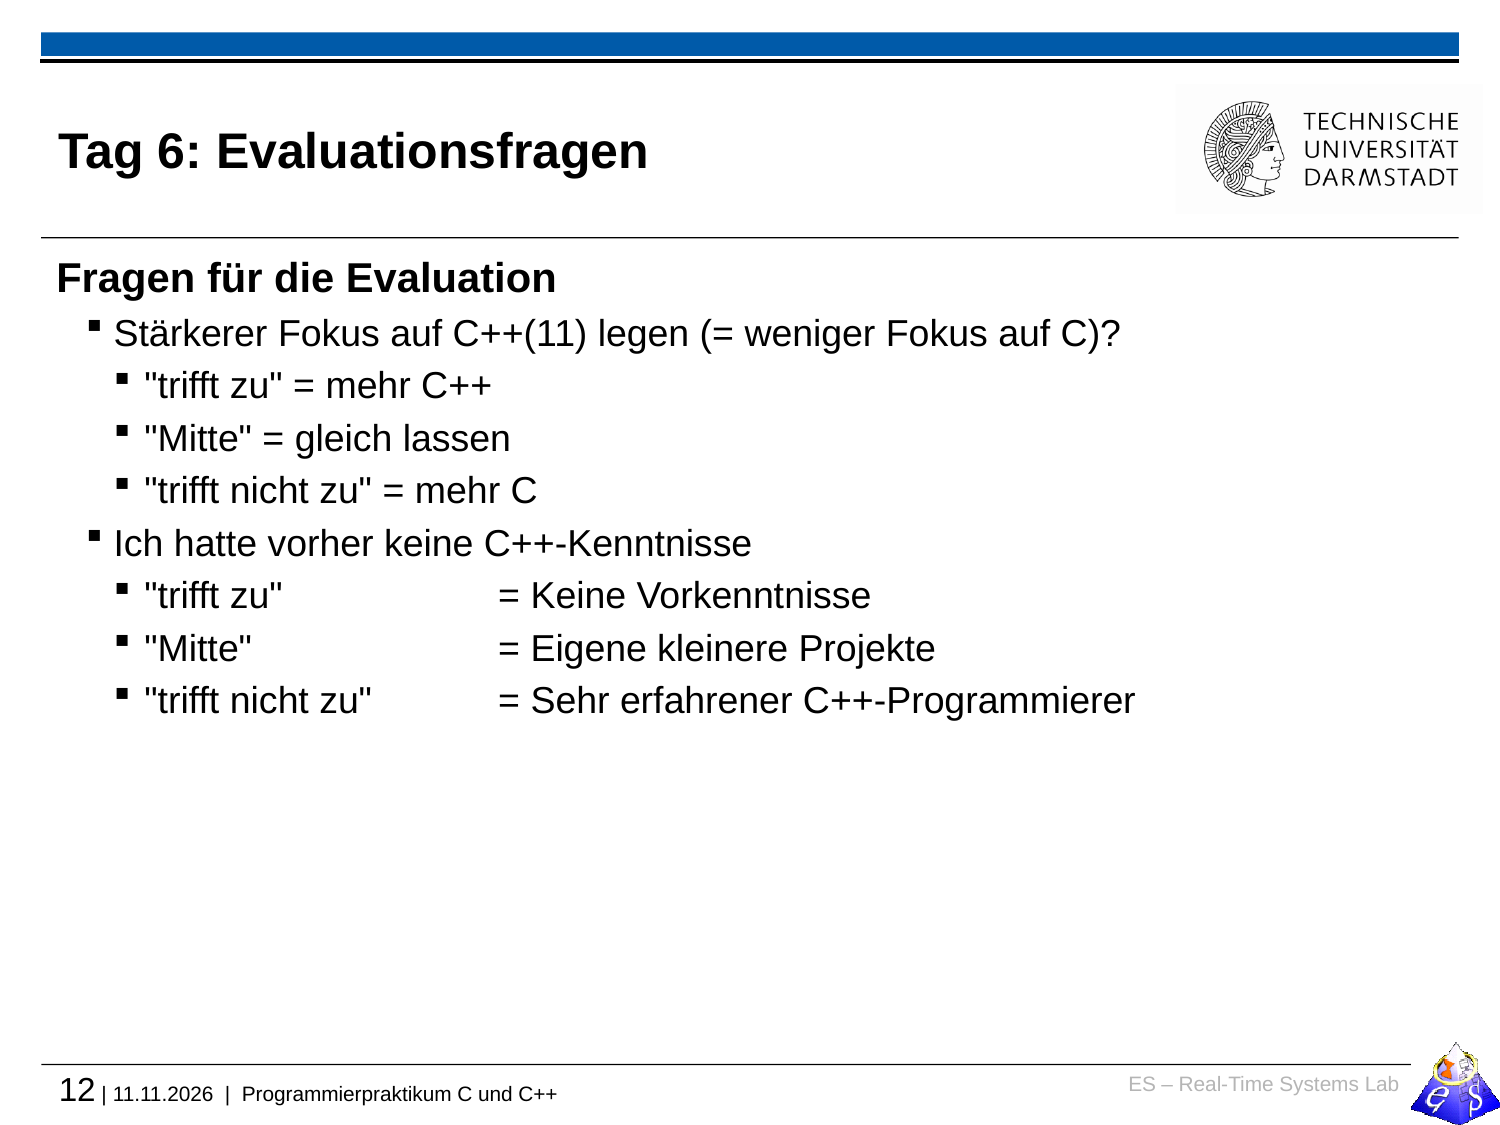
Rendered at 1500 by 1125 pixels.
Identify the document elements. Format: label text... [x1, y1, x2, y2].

picture [1411, 1041, 1500, 1125]
list Fragen für die Evaluation Stärkerer Fokus auf C++(11) legen (= weniger Fokus auf C)? "trifft zu" = mehr C++ "Mitte" = gleich lassen "trifft nicht zu" = mehr C Ich hatte vorher keine C++-Kenntnisse "trifft zu" = Keine Vorkenntnisse "Mitte" = Eigene kleinere Projekte "trifft nicht zu" = Sehr erfahrener C++-Programmierer [41, 243, 1459, 1059]
picture [1187, 84, 1483, 214]
title Tag 6: Evaluationsfragen [58, 80, 1187, 218]
